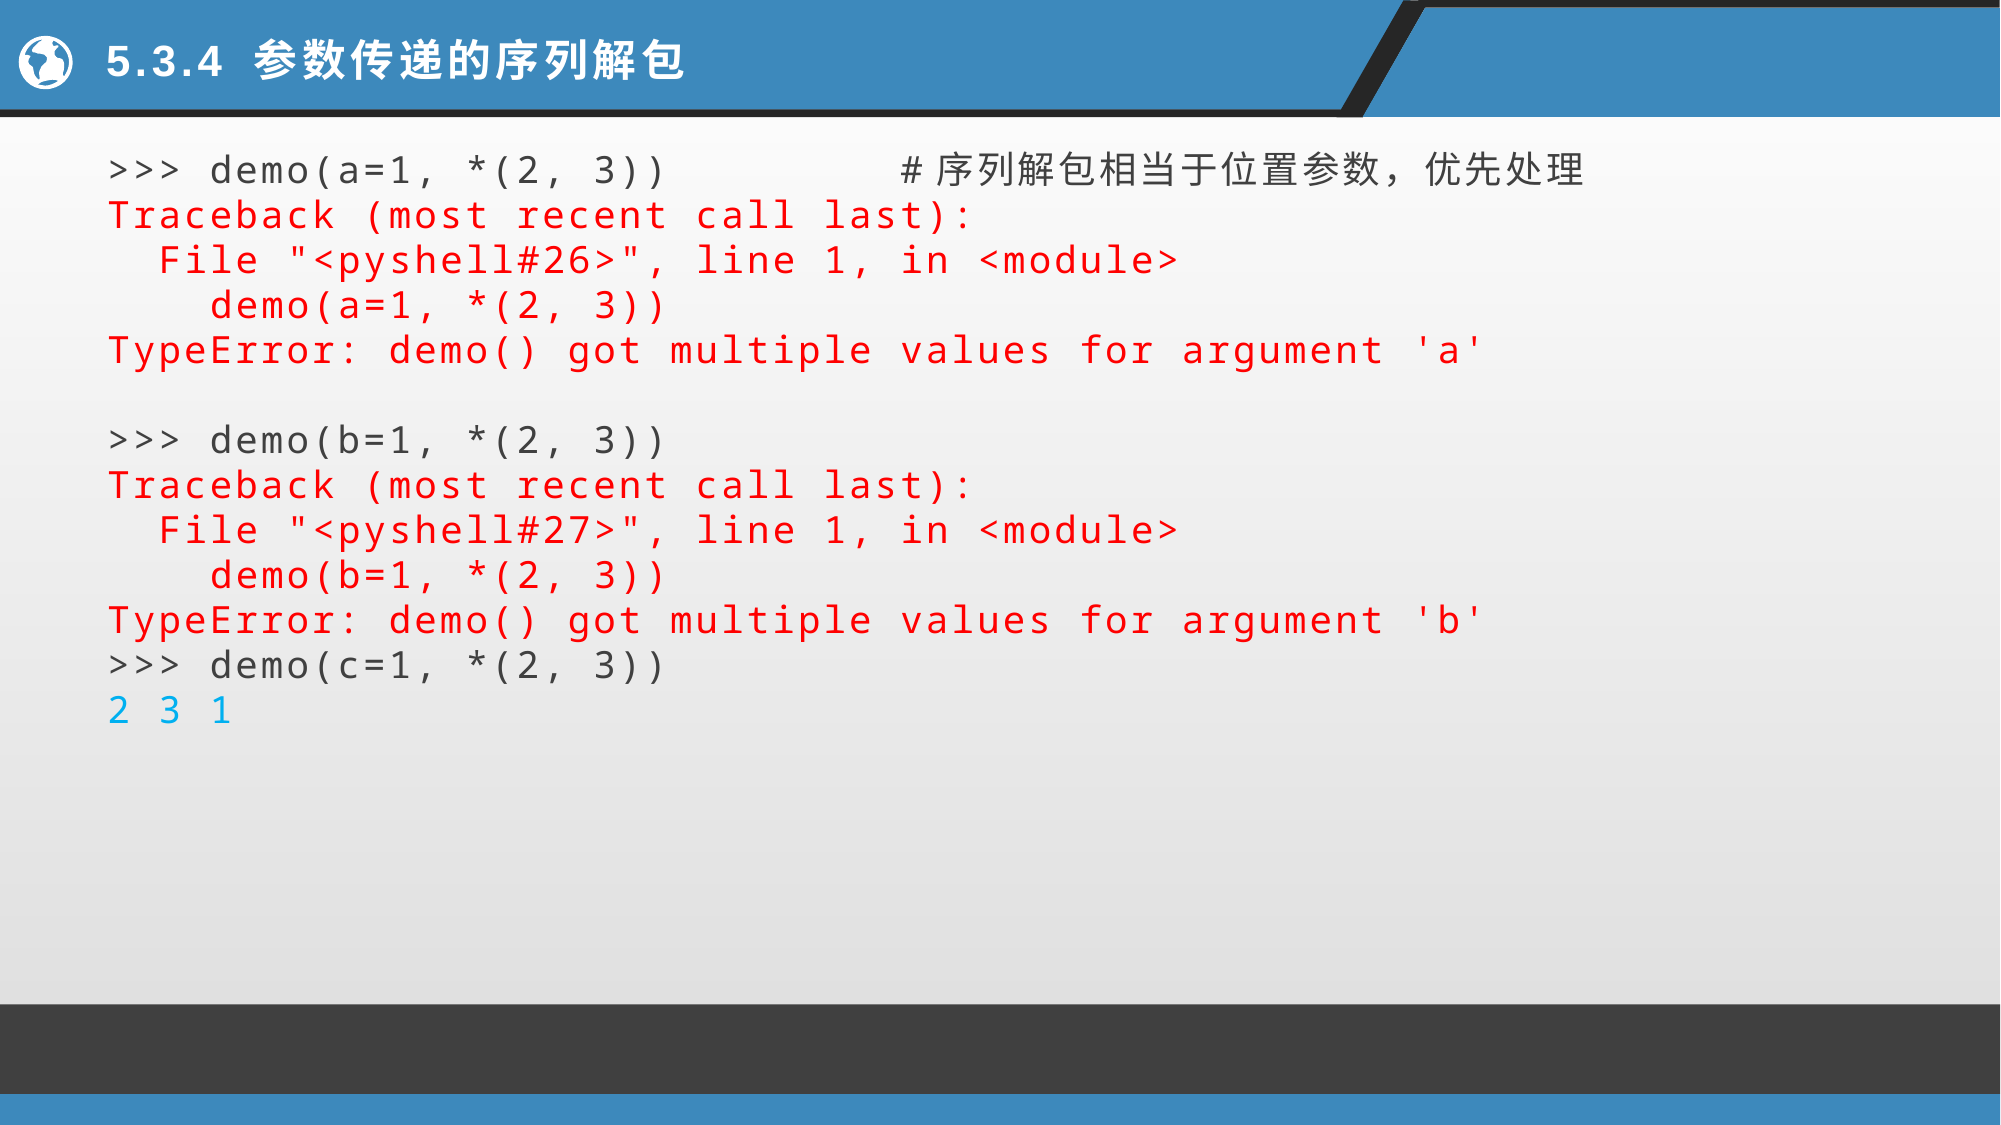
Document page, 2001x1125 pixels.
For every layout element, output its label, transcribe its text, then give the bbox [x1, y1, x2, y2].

list >>> demo(a=1, *(2, 3)) #序列解包相当于位置参数，优先处理 Traceback (most recent call last): File "<pyshell#26>", line 1, in <module> demo(a=1, *(2, 3)) TypeError: demo() got multiple values for argument 'a' >>> demo(b=1, *(2, 3)) Traceback (most recent call last): File "<pyshell#27>", line 1, in <module> demo(b=1, *(2, 3)) TypeError: demo() got multiple values for argument 'b' >>> demo(c=1, *(2, 3)) 2 3 1 [90, 146, 1921, 976]
title 5.3.4 参数传递的序列解包 [90, 0, 977, 146]
